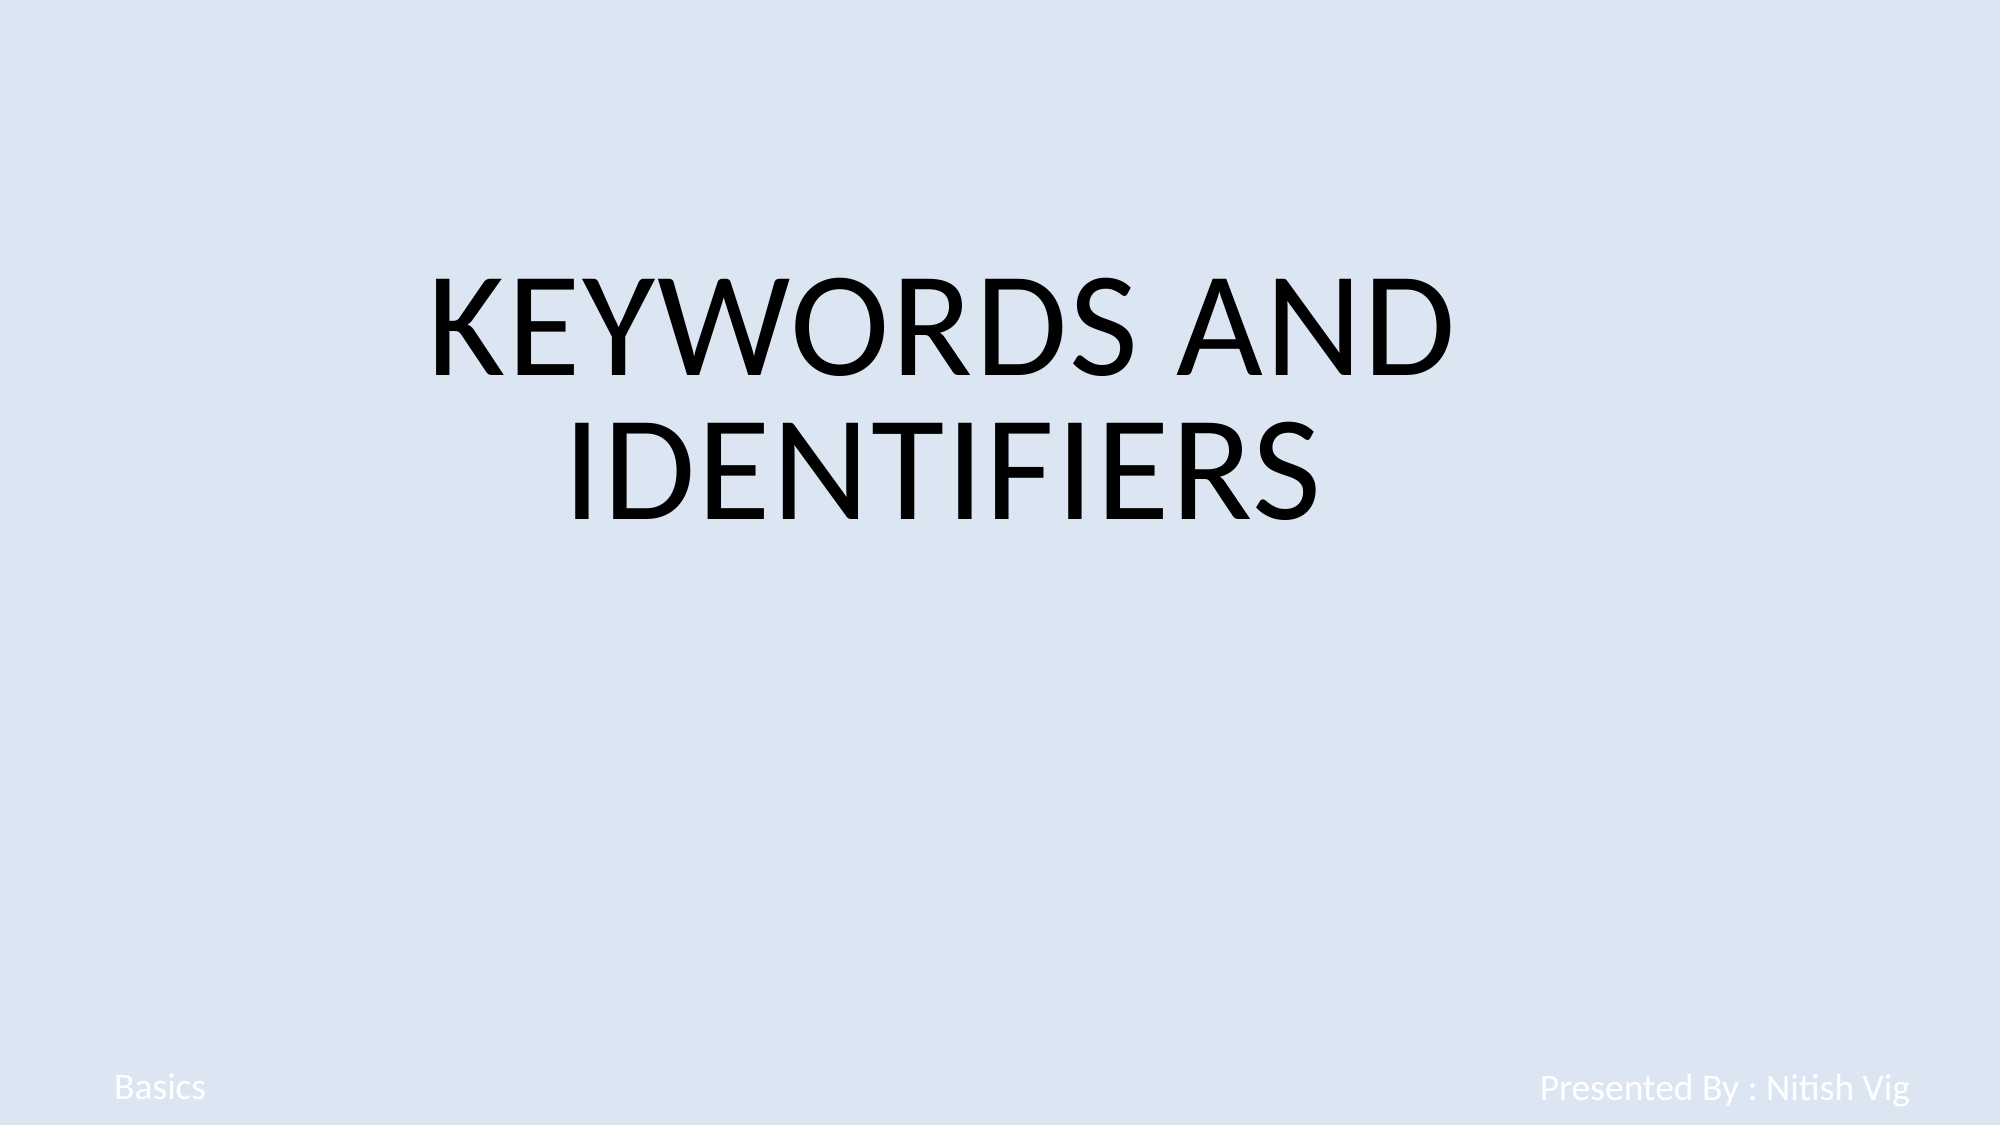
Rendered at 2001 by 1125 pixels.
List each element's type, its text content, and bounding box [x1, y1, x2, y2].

text_box Presented By : Nitish Vig [1525, 1055, 1973, 1116]
text_box Basics [99, 1054, 547, 1115]
text_box Keywords and identifiers [340, 369, 1547, 583]
